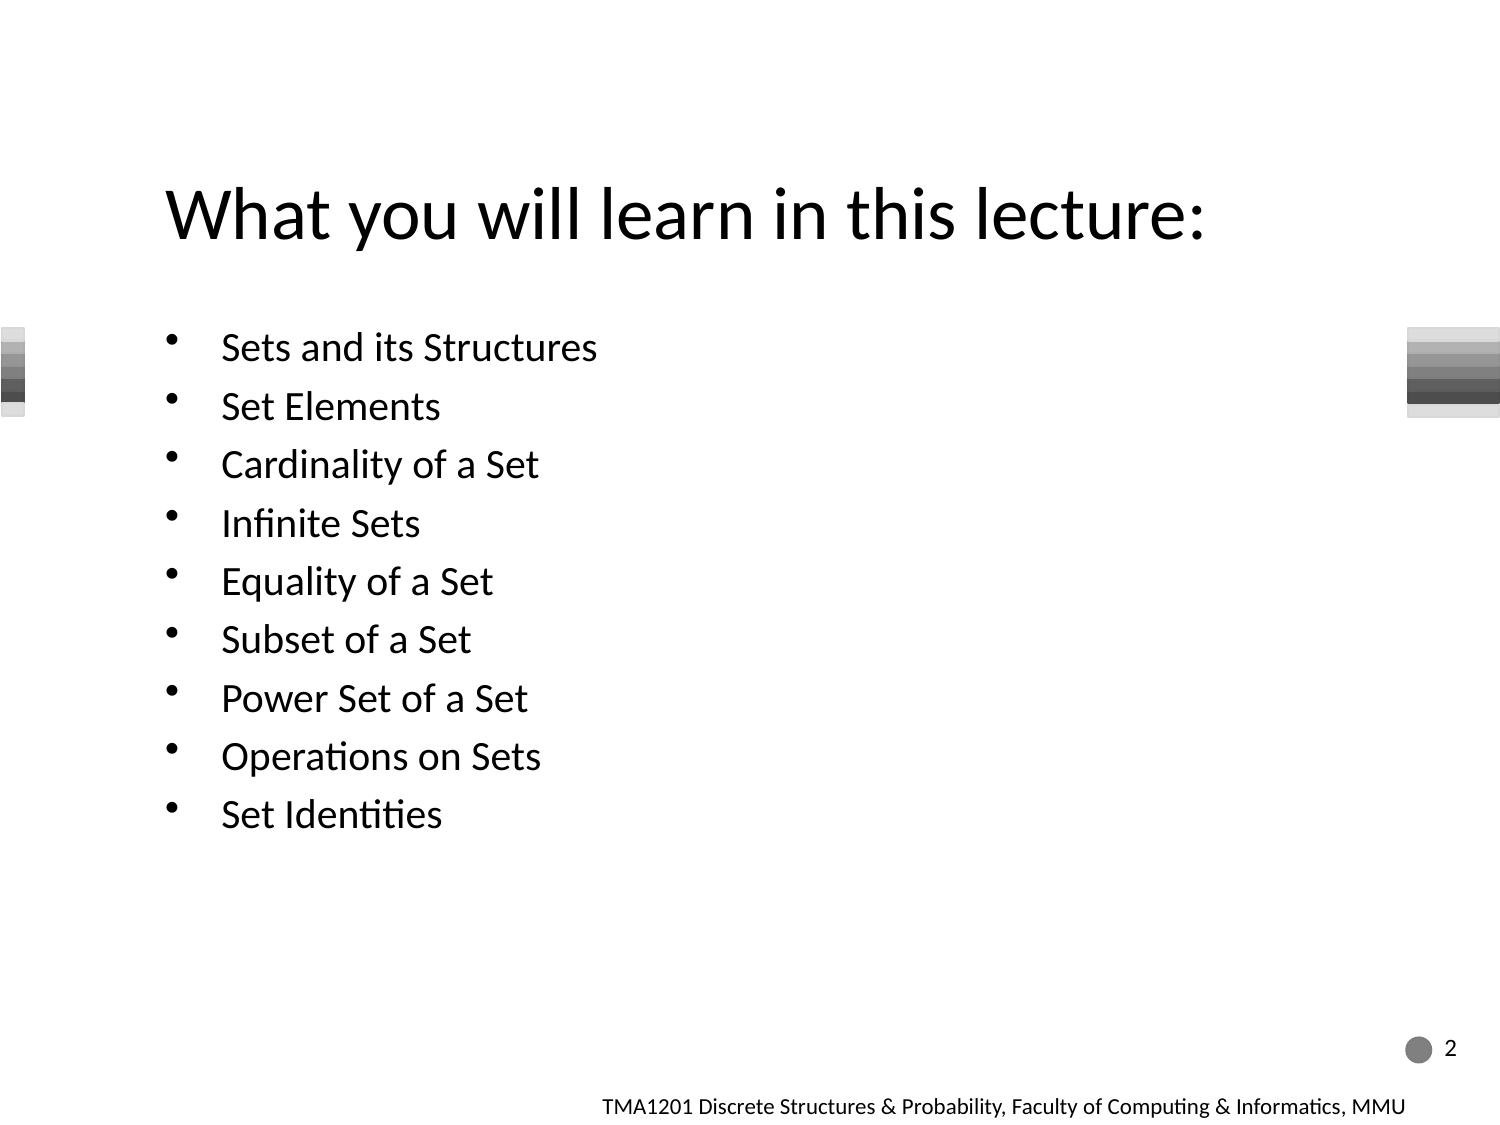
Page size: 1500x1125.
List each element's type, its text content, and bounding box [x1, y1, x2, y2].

slide_number 2 [1429, 1009, 1500, 1084]
list Sets and its Structures Set Elements Cardinality of a Set Infinite Sets Equality of a Set Subset of a Set Power Set of a Set Operations on Sets Set Identities [150, 312, 1375, 1005]
title What you will learn in this lecture: [150, 75, 1413, 263]
footer TMA1201 Discrete Structures & Probability, Faculty of Computing & Informatics, MMU [587, 1084, 1500, 1125]
